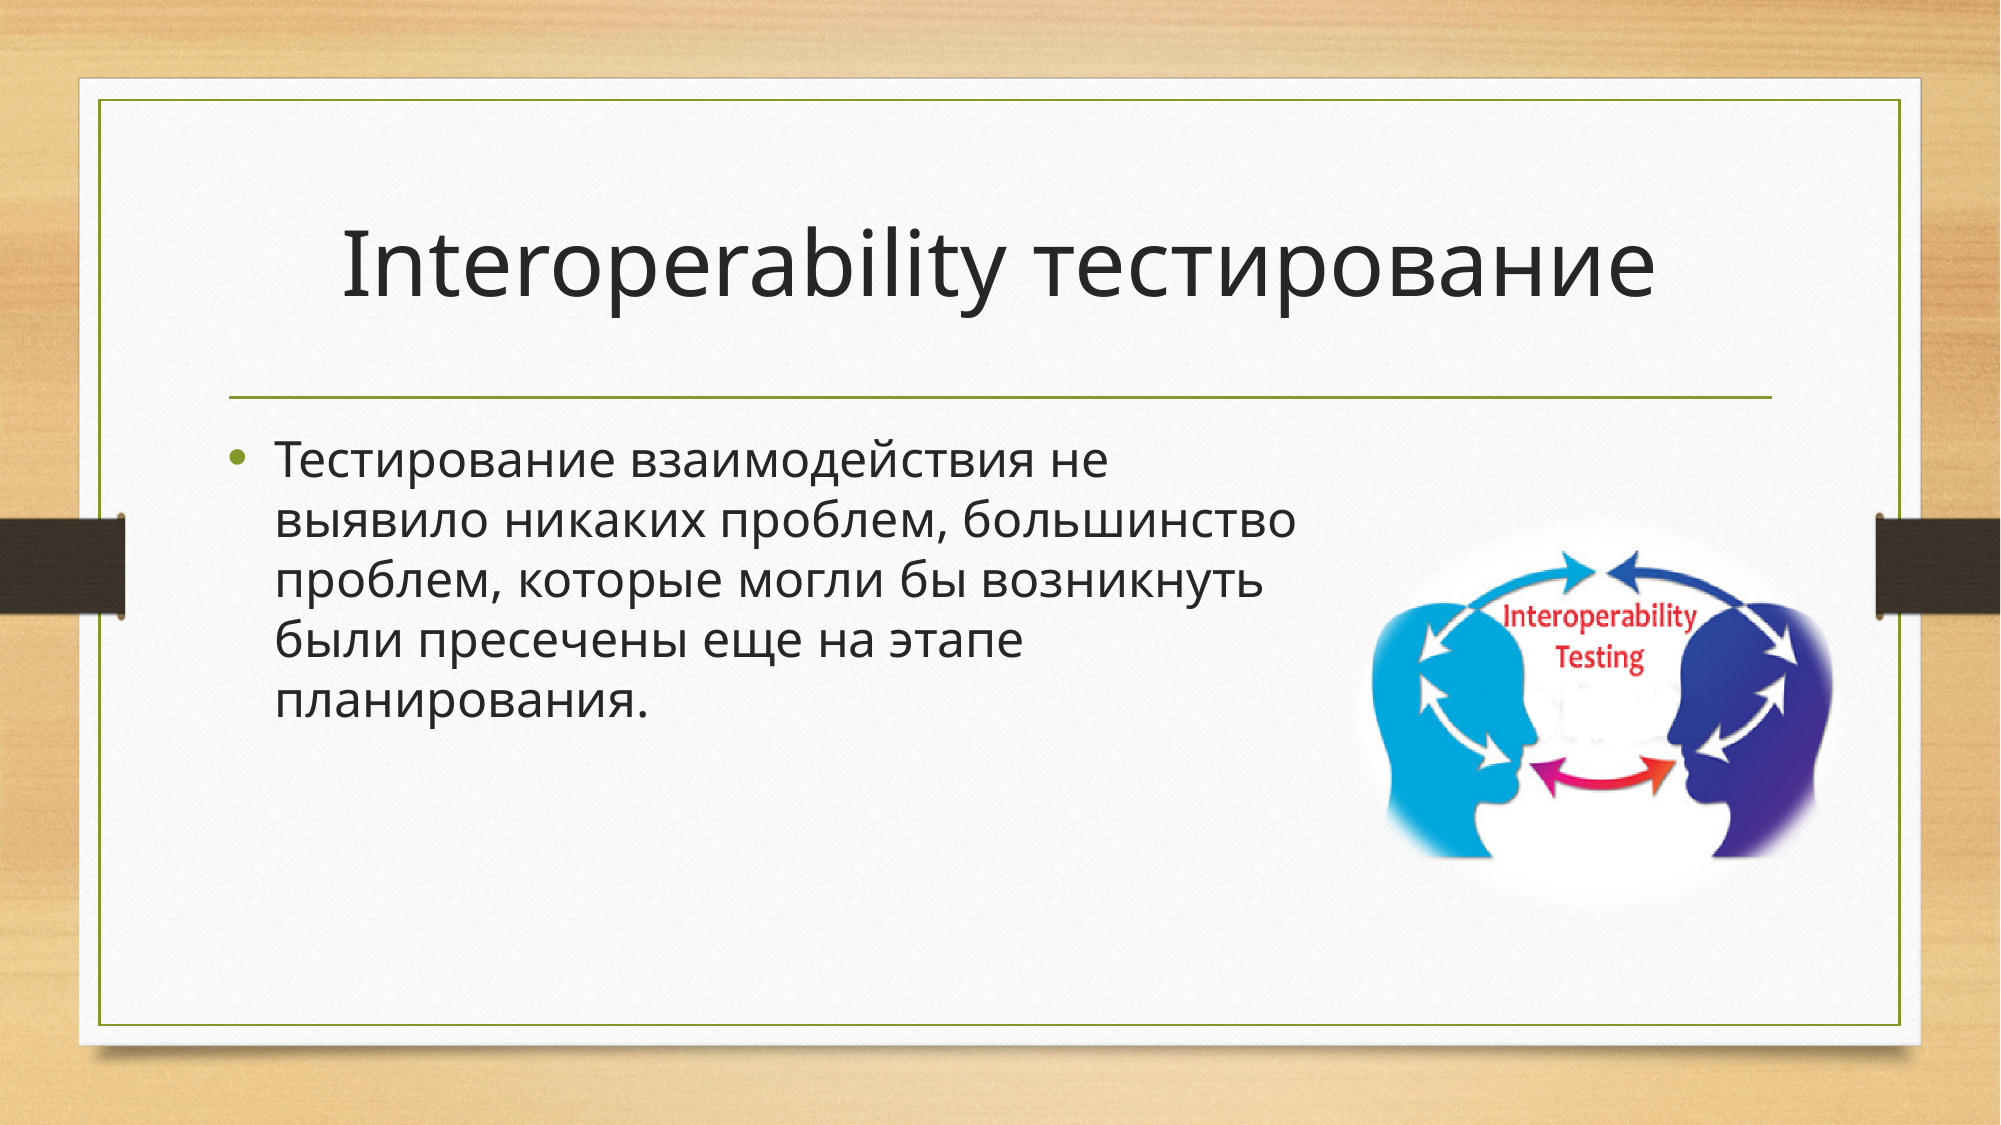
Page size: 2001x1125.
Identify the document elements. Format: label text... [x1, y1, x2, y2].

picture [0, 0, 2001, 1125]
list Тестирование взаимодействия не выявило никаких проблем, большинство проблем, которые могли бы возникнуть были пресечены еще на этапе планирования. [212, 419, 1336, 964]
title Interoperability тестирование [212, 153, 1788, 367]
